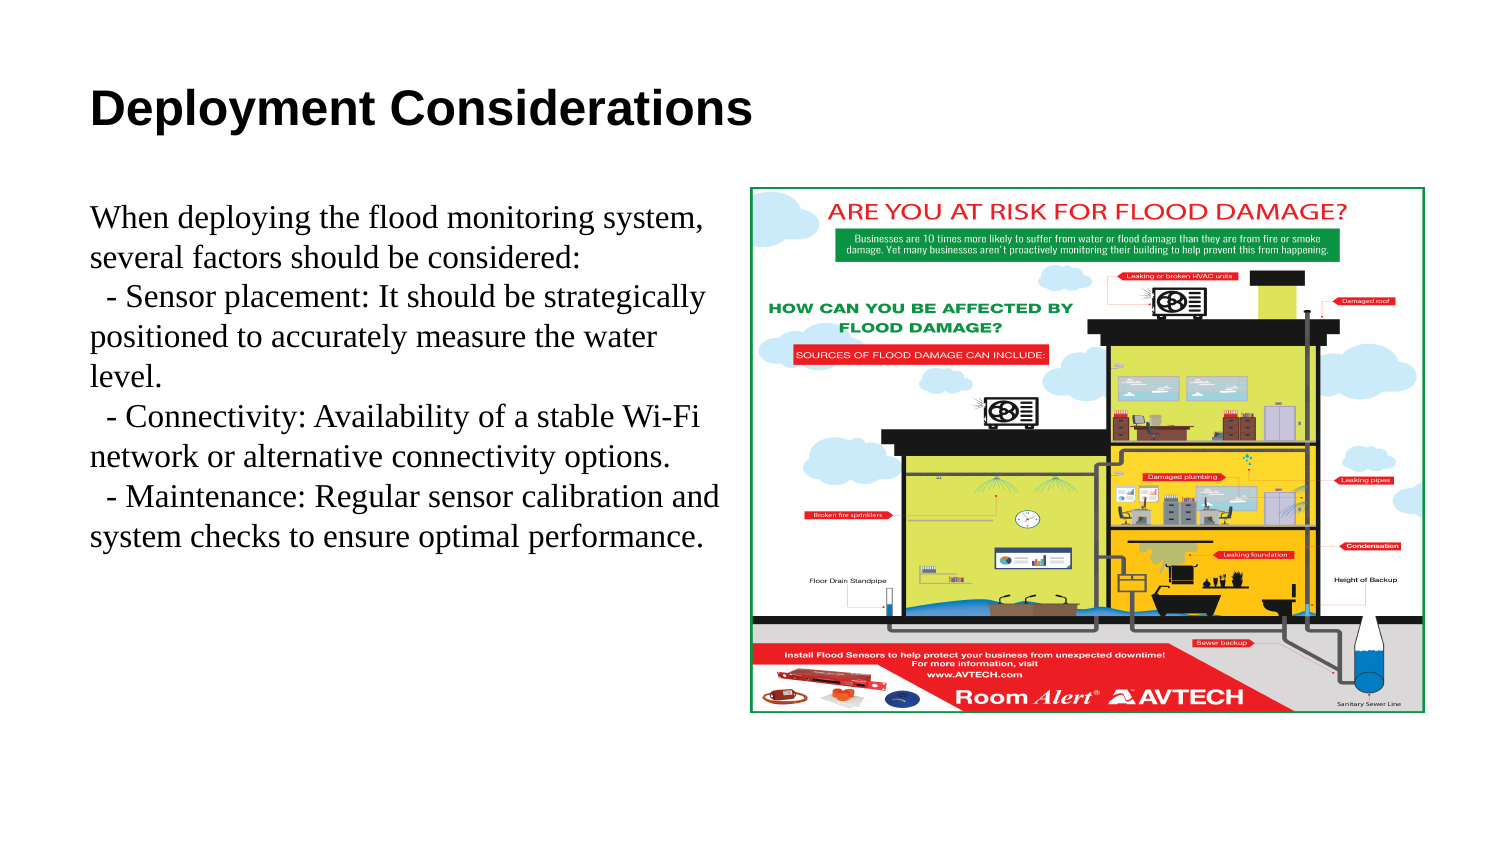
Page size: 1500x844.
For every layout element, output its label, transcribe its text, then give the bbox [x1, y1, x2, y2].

picture [749, 187, 1425, 713]
text_box Deployment Considerations [74, 37, 1425, 173]
text_box When deploying the flood monitoring system, several factors should be considered: - Sensor placement: It should be strategically positioned to accurately measure the water level. - Connectivity: Availability of a stable Wi-Fi network or alternative connectivity options. - Maintenance: Regular sensor calibration and system checks to ensure optimal performance. [74, 187, 749, 713]
